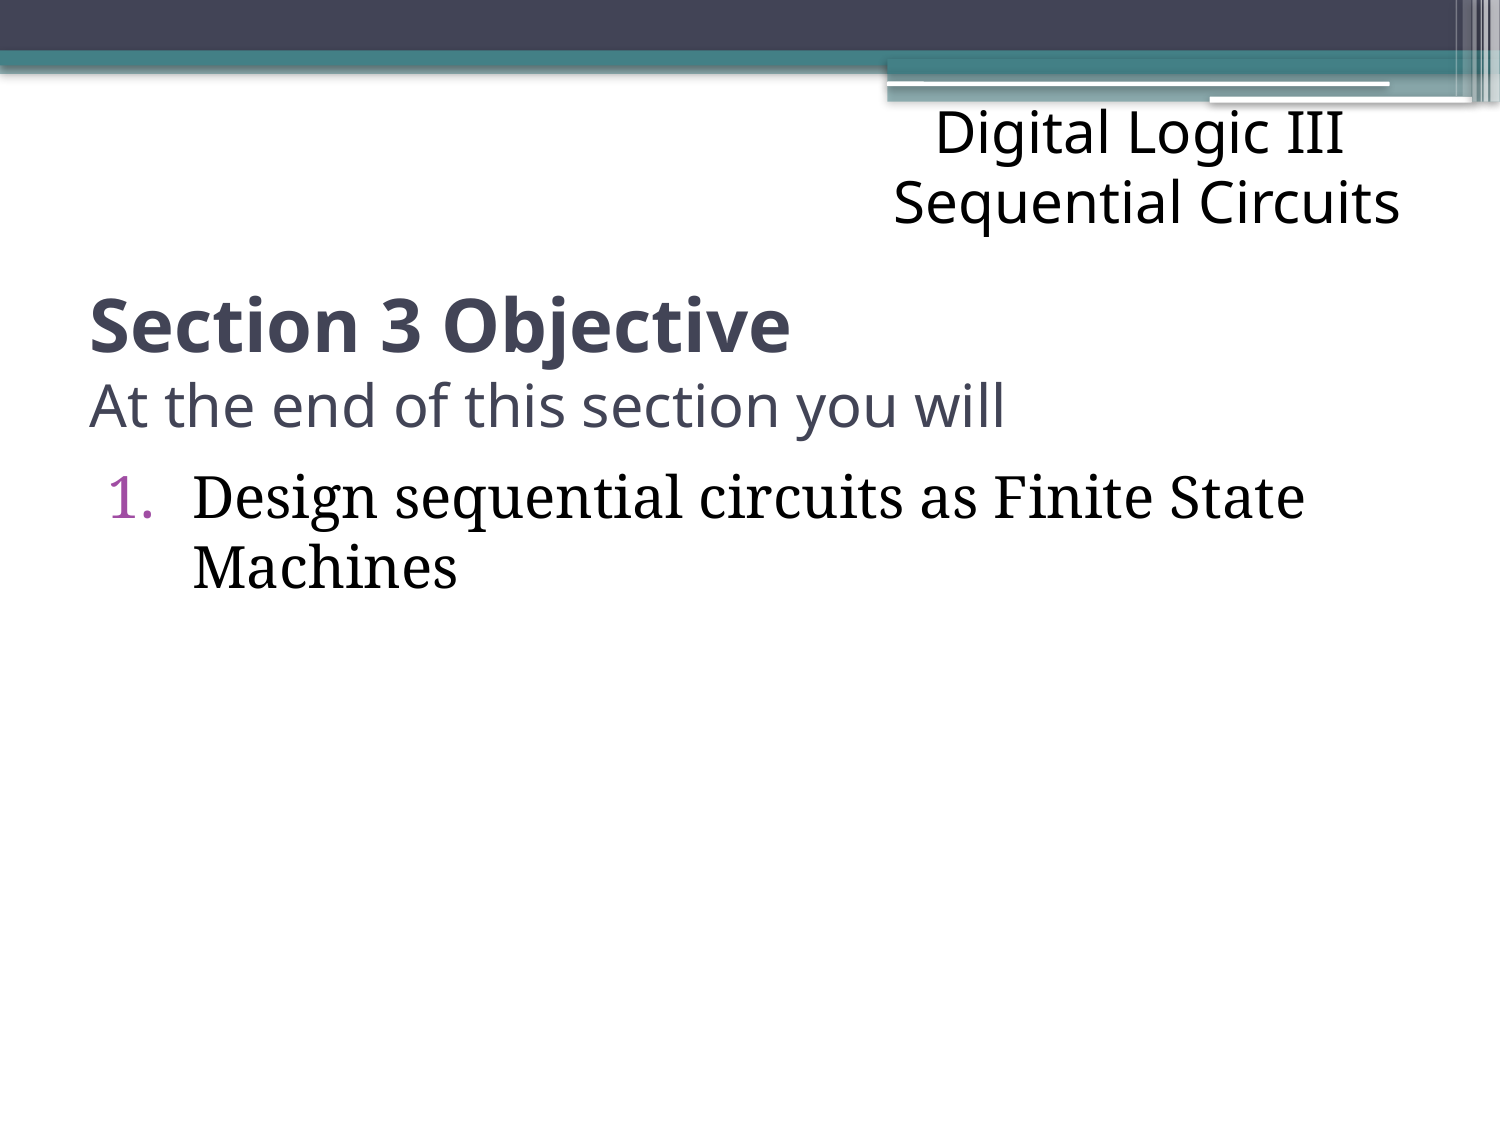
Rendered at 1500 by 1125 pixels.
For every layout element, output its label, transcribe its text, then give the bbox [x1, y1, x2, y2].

text_box Digital Logic III Sequential Circuits [879, 87, 1416, 243]
list Design sequential circuits as Finite State Machines [75, 453, 1425, 1125]
title Section 3 Objective At the end of this section you will [75, 271, 1425, 447]
